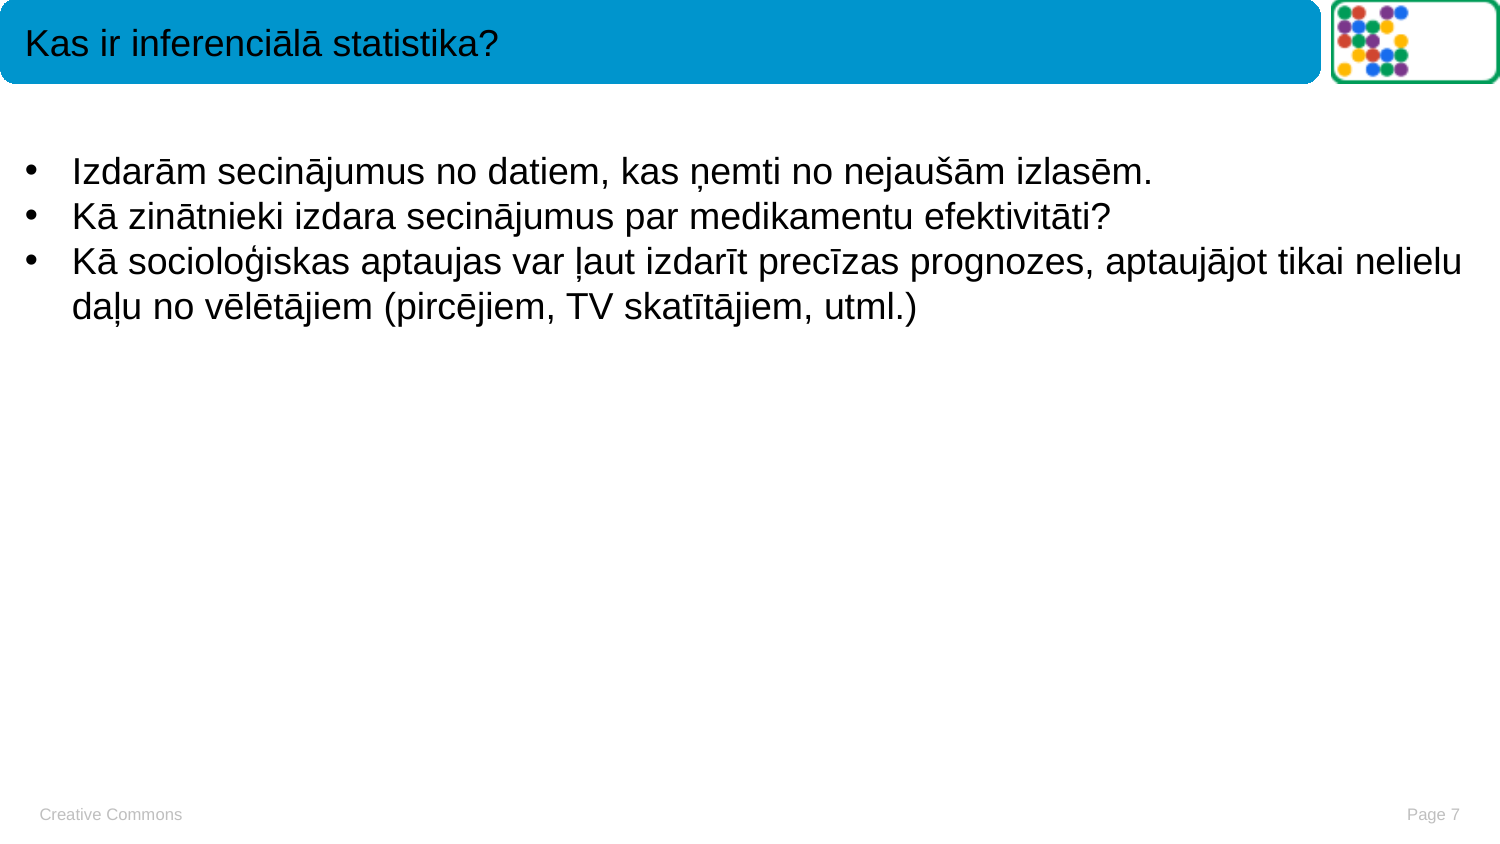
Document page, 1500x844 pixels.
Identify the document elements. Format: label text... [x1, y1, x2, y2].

picture [0, 0, 6, 8]
list Izdarām secinājumus no datiem, kas ņemti no nejaušām izlasēm. Kā zinātnieki izdara secinājumus par medikamentu efektivitāti? Kā socioloģiskas aptaujas var ļaut izdarīt precīzas prognozes, aptaujājot tikai nelielu daļu no vēlētājiem (pircējiem, TV skatītājiem, utml.) [24, 146, 1475, 779]
title Kas ir inferenciālā statistika? [24, 0, 1263, 85]
picture [0, 75, 8, 84]
picture [1312, 0, 1500, 84]
